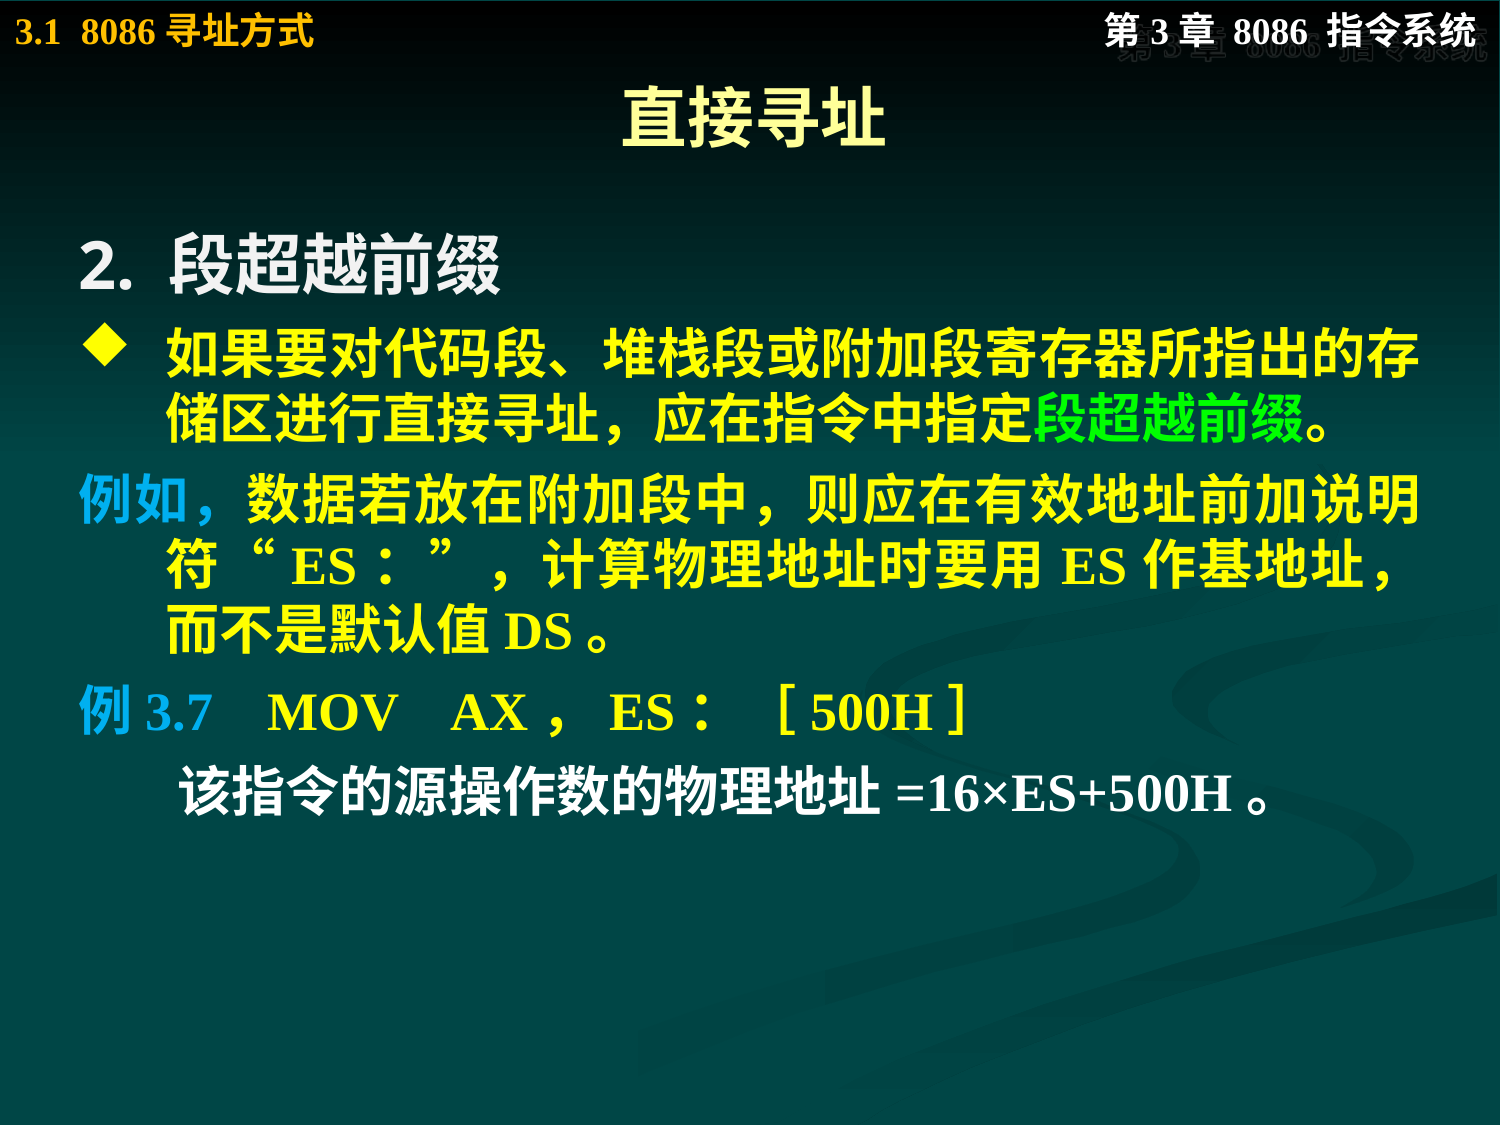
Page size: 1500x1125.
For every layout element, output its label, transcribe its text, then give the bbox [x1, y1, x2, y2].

list 2. 段超越前缀 如果要对代码段、堆栈段或附加段寄存器所指出的存储区进行直接寻址，应在指令中指定段超越前缀。 例如，数据若放在附加段中，则应在有效地址前加说明符“ES：”，计算物理地址时要用ES作基地址，而不是默认值DS。 例3.7 MOV AX，ES：［500H］ 该指令的源操作数的物理地址=16×ES+500H。 [63, 215, 1437, 1065]
title 直接寻址 [78, 60, 1430, 172]
